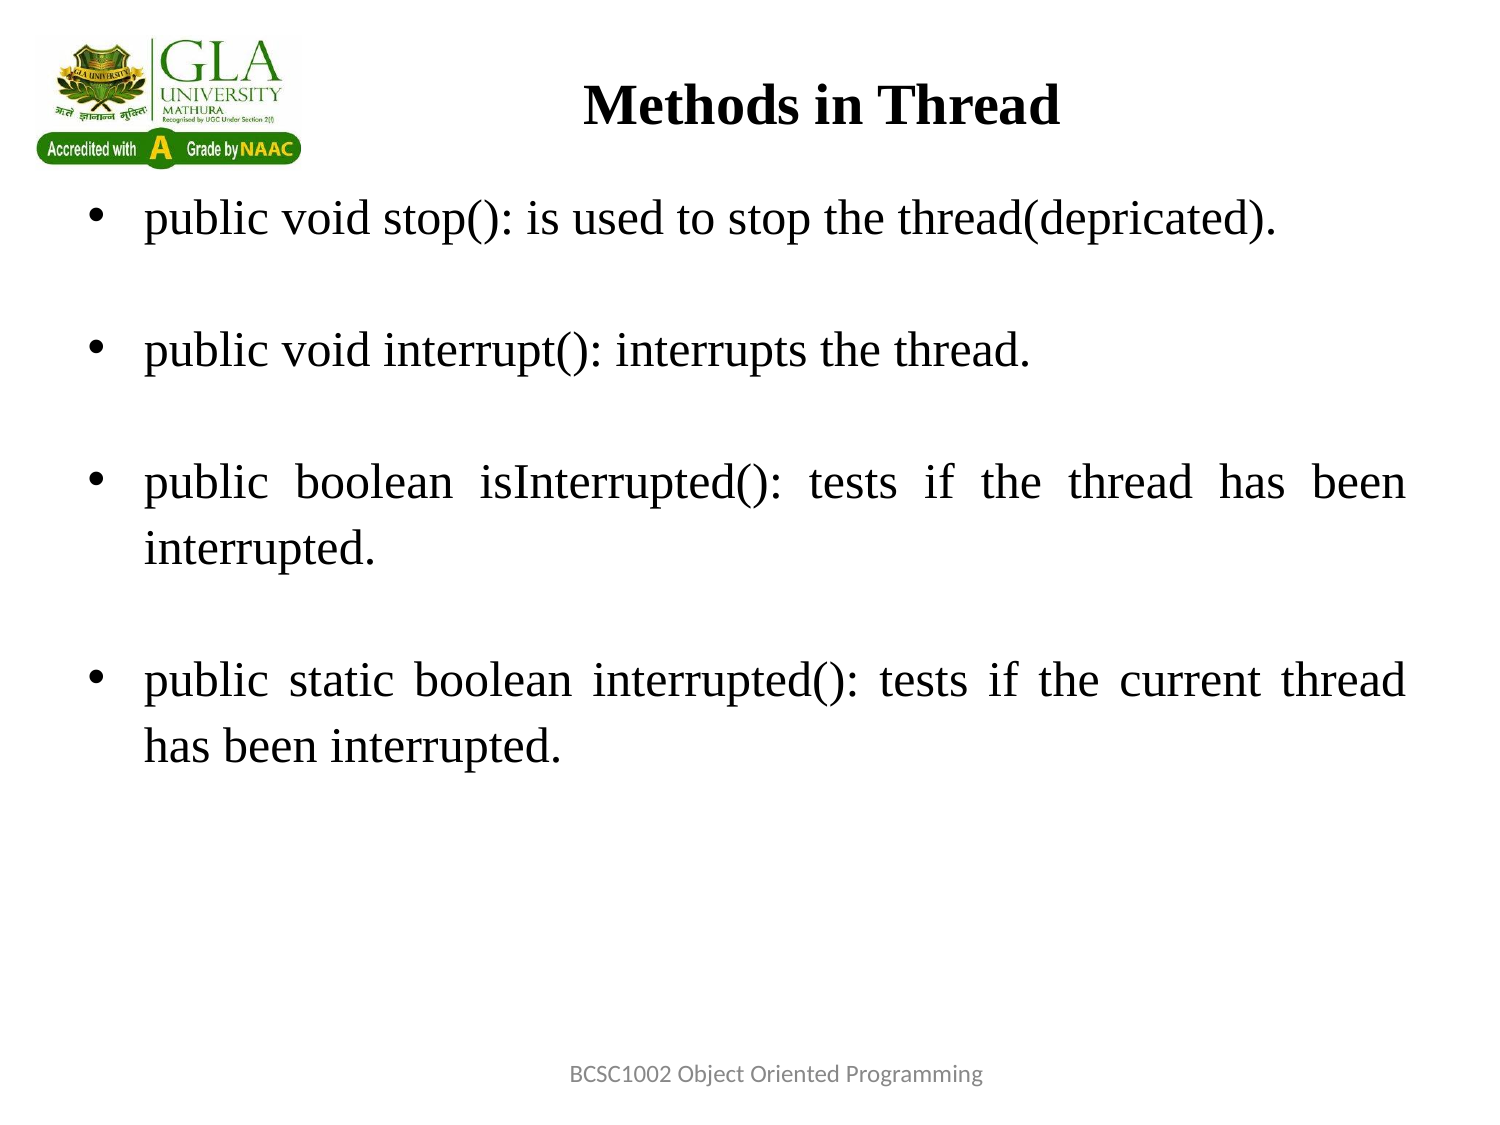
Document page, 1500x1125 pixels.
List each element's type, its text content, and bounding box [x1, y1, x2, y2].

list public void stop(): is used to stop the thread(depricated). public void interrupt(): interrupts the thread. public boolean isInterrupted(): tests if the thread has been interrupted. public static boolean interrupted(): tests if the current thread has been interrupted. [72, 170, 1423, 914]
text_box Methods in Thread [512, 51, 1111, 144]
picture [34, 34, 302, 172]
text_box BCSC1002 Object Oriented Programming [512, 1042, 1041, 1103]
